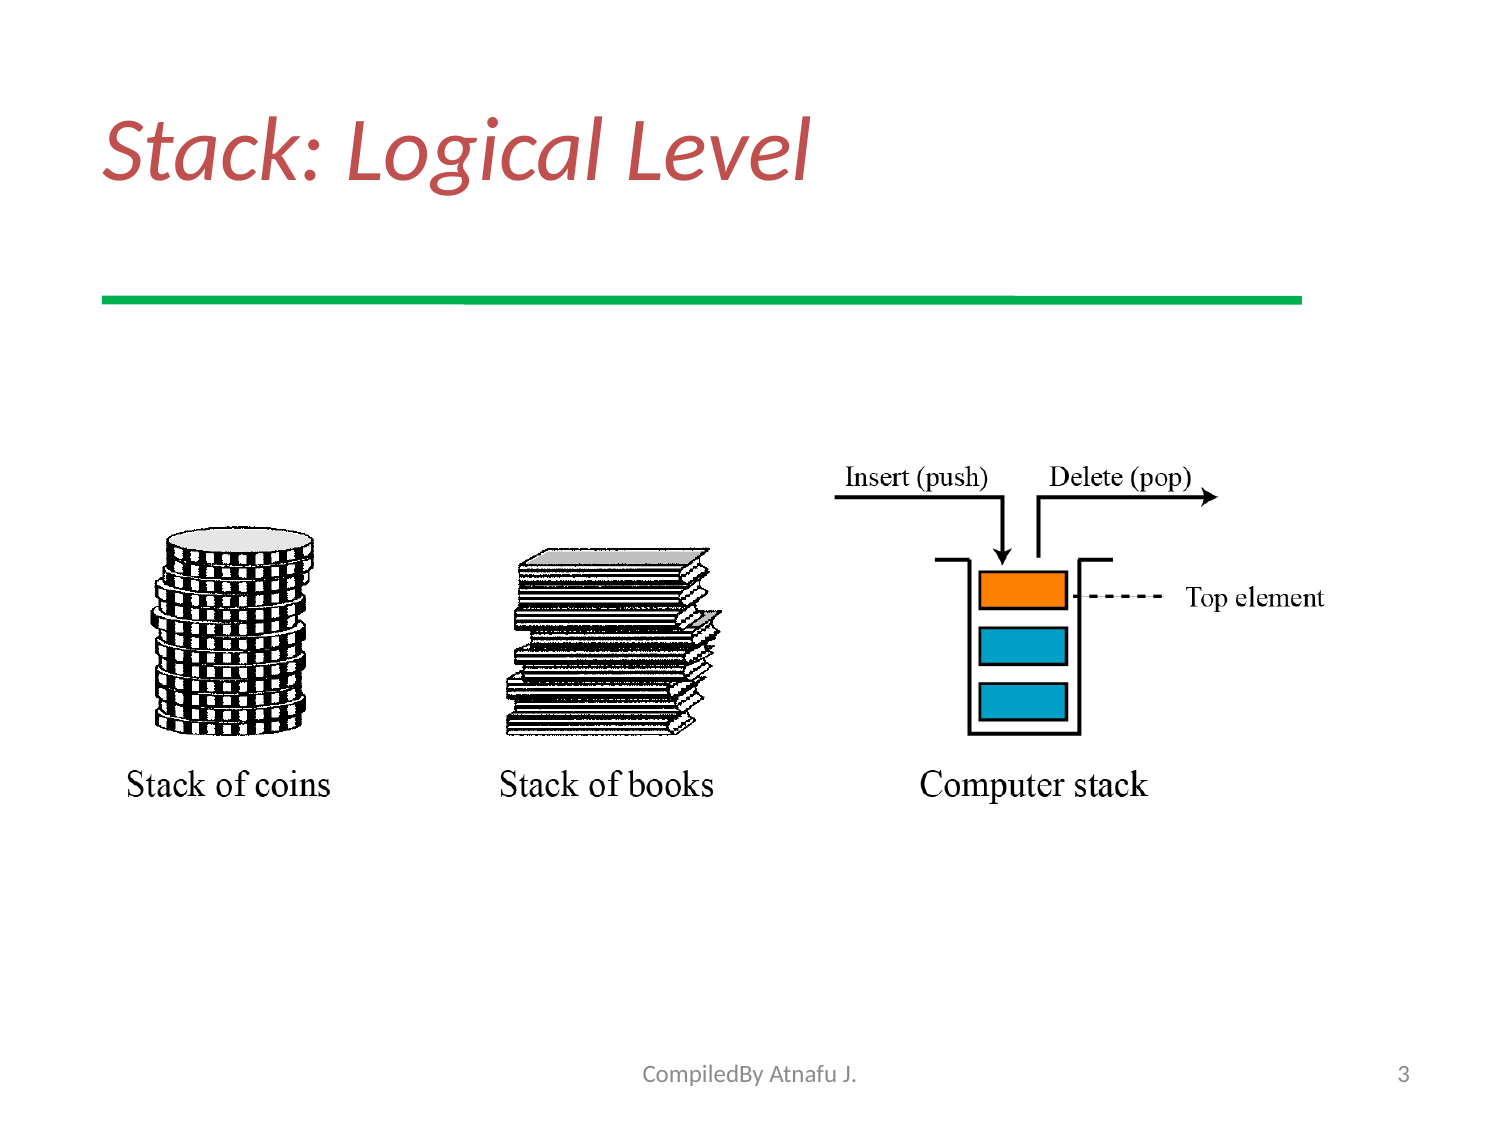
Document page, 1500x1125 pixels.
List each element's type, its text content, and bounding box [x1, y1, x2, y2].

title Stack: Logical Level [87, 50, 1438, 238]
list [101, 375, 1377, 1050]
picture [124, 462, 1325, 807]
footer CompiledBy Atnafu J. [512, 1042, 988, 1103]
slide_number 3 [1074, 1042, 1425, 1103]
